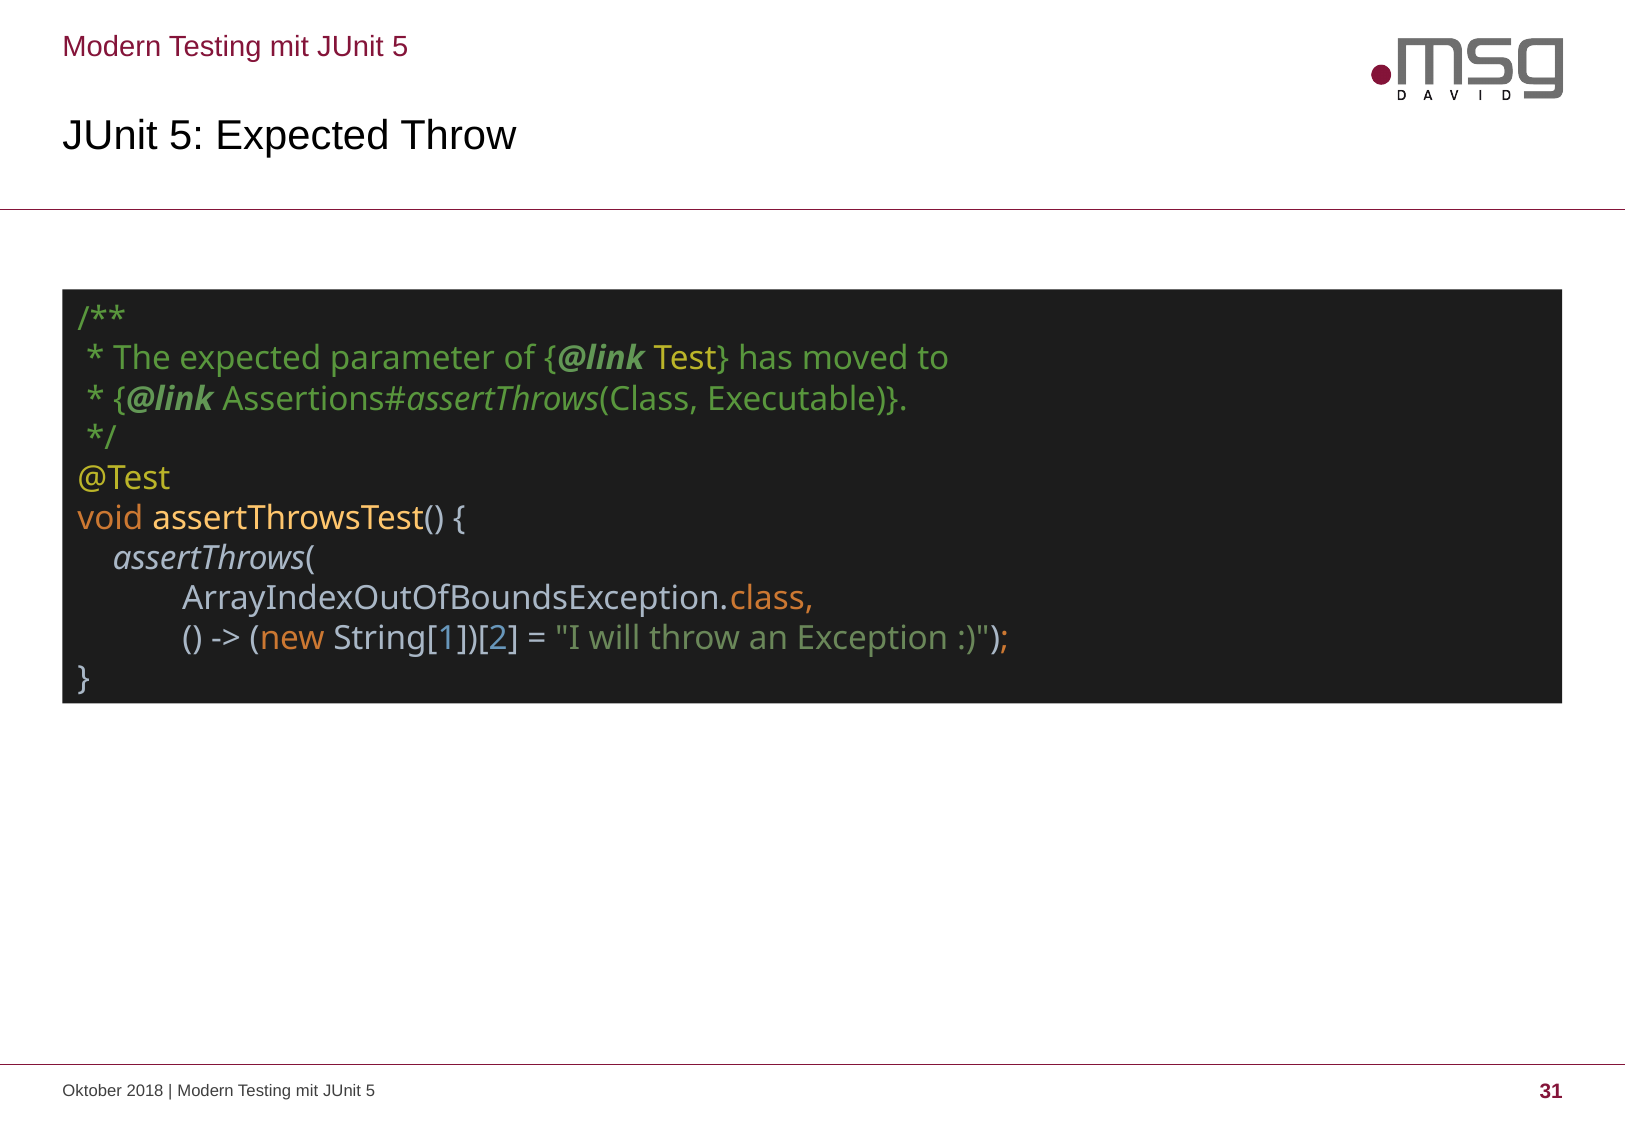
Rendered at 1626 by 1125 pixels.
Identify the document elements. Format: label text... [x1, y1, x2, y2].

slide_number 31 [1485, 1078, 1563, 1102]
list Modern Testing mit JUnit 5 [62, 22, 1286, 67]
picture [1369, 36, 1565, 102]
text_box /** * The expected parameter of {@link Test} has moved to * {@link Assertions#assertThrows(Class, Executable)}. */ @Test void assertThrowsTest() { assertThrows( ArrayIndexOutOfBoundsException.class, () -> (new String[1])[2] = "I will throw an Exception :)"); } [62, 289, 1563, 704]
footer Oktober 2018 | Modern Testing mit JUnit 5 [62, 1078, 1286, 1102]
title JUnit 5: Expected Throw [62, 67, 1286, 206]
